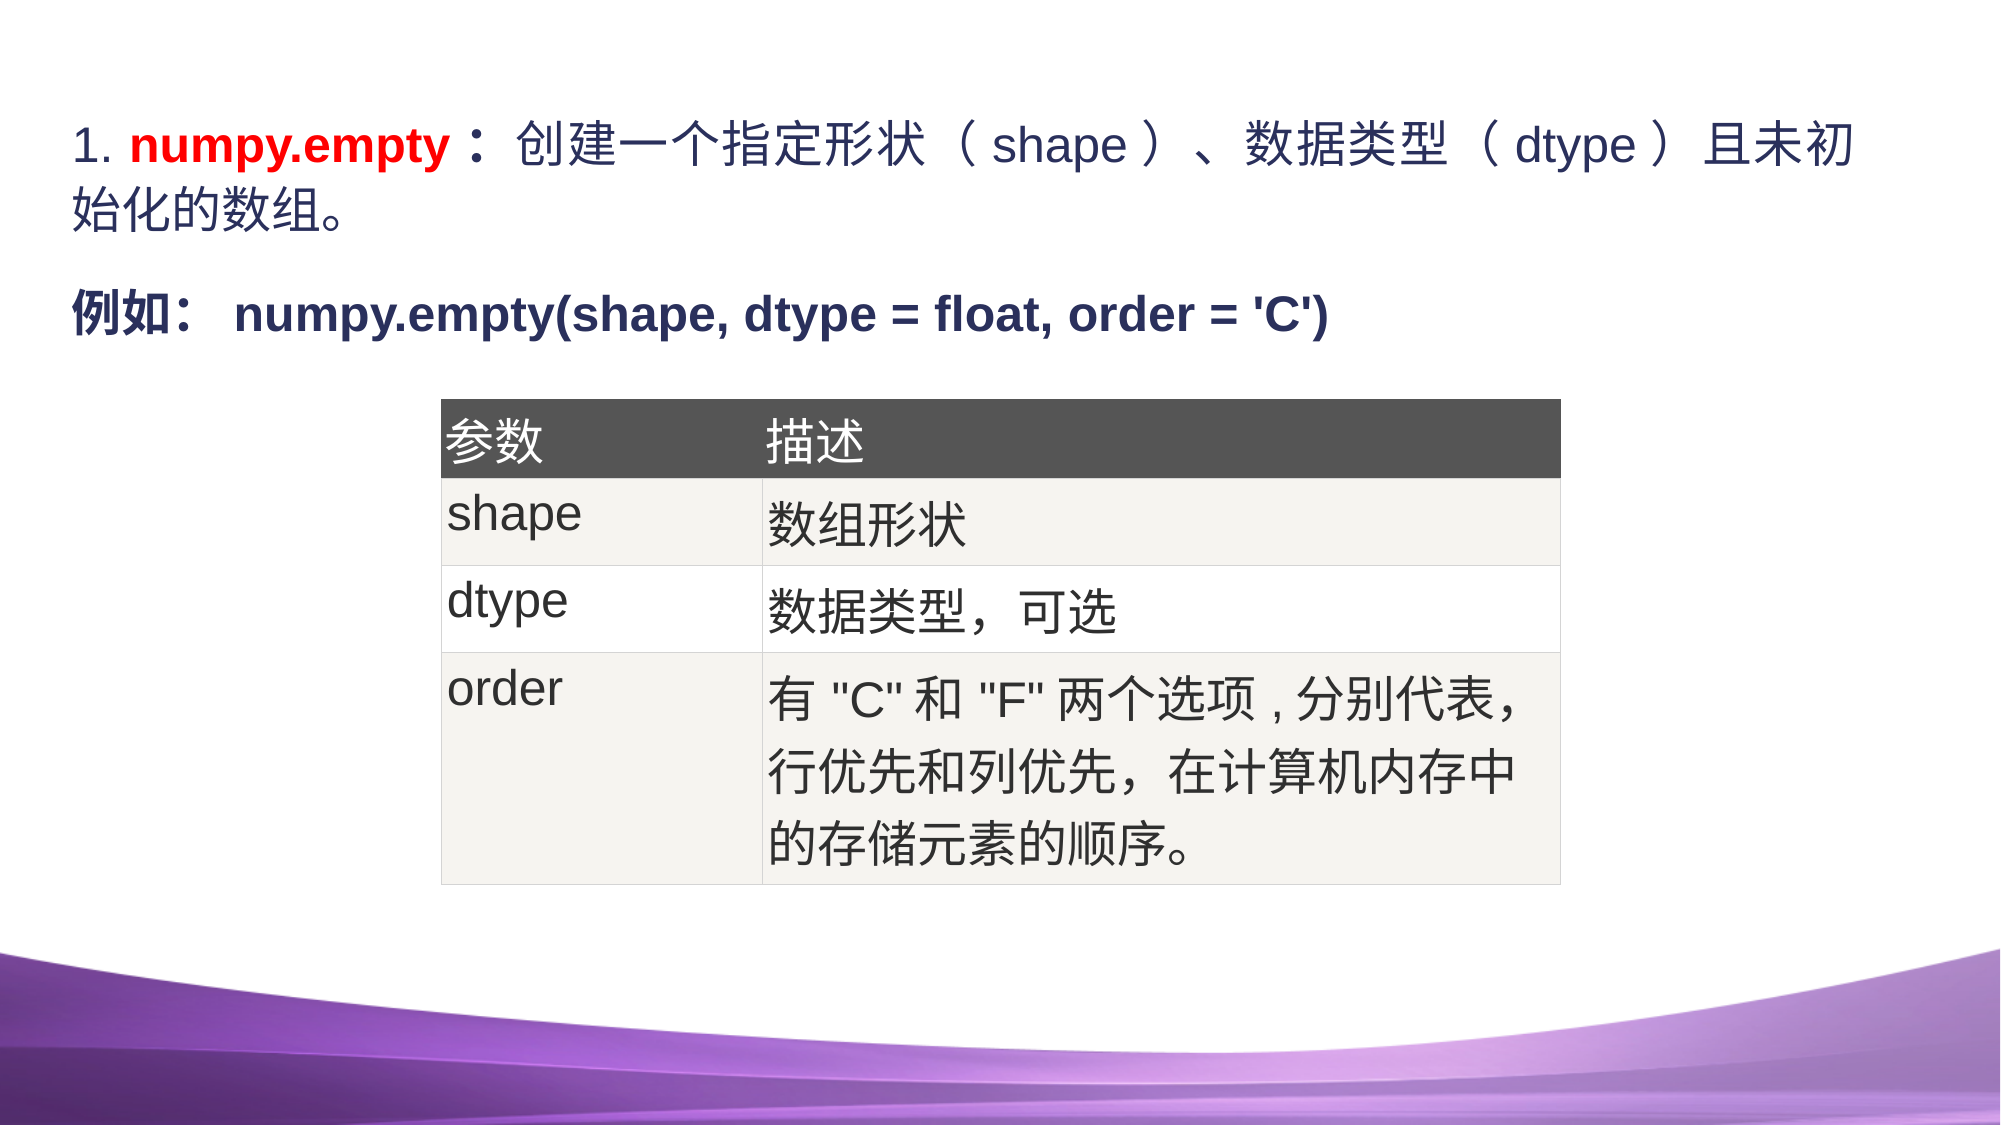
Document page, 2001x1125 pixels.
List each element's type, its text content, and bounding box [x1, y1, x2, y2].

picture [0, 943, 2001, 1125]
table_cell 数据类型，可选 [763, 566, 1560, 652]
table_cell order [442, 653, 762, 884]
table_cell dtype [442, 566, 762, 652]
table_header 参数 [442, 400, 762, 478]
table_cell shape [442, 479, 762, 565]
table_header 描述 [763, 400, 1560, 478]
table_cell 数组形状 [763, 479, 1560, 565]
list 1. numpy.empty：创建一个指定形状（shape）、数据类型（dtype）且未初始化的数组。 例如：numpy.empty(shape, dtype = float, order = 'C') [56, 98, 1871, 951]
table_cell 有"C"和"F"两个选项,分别代表，行优先和列优先，在计算机内存中的存储元素的顺序。 [763, 653, 1560, 884]
